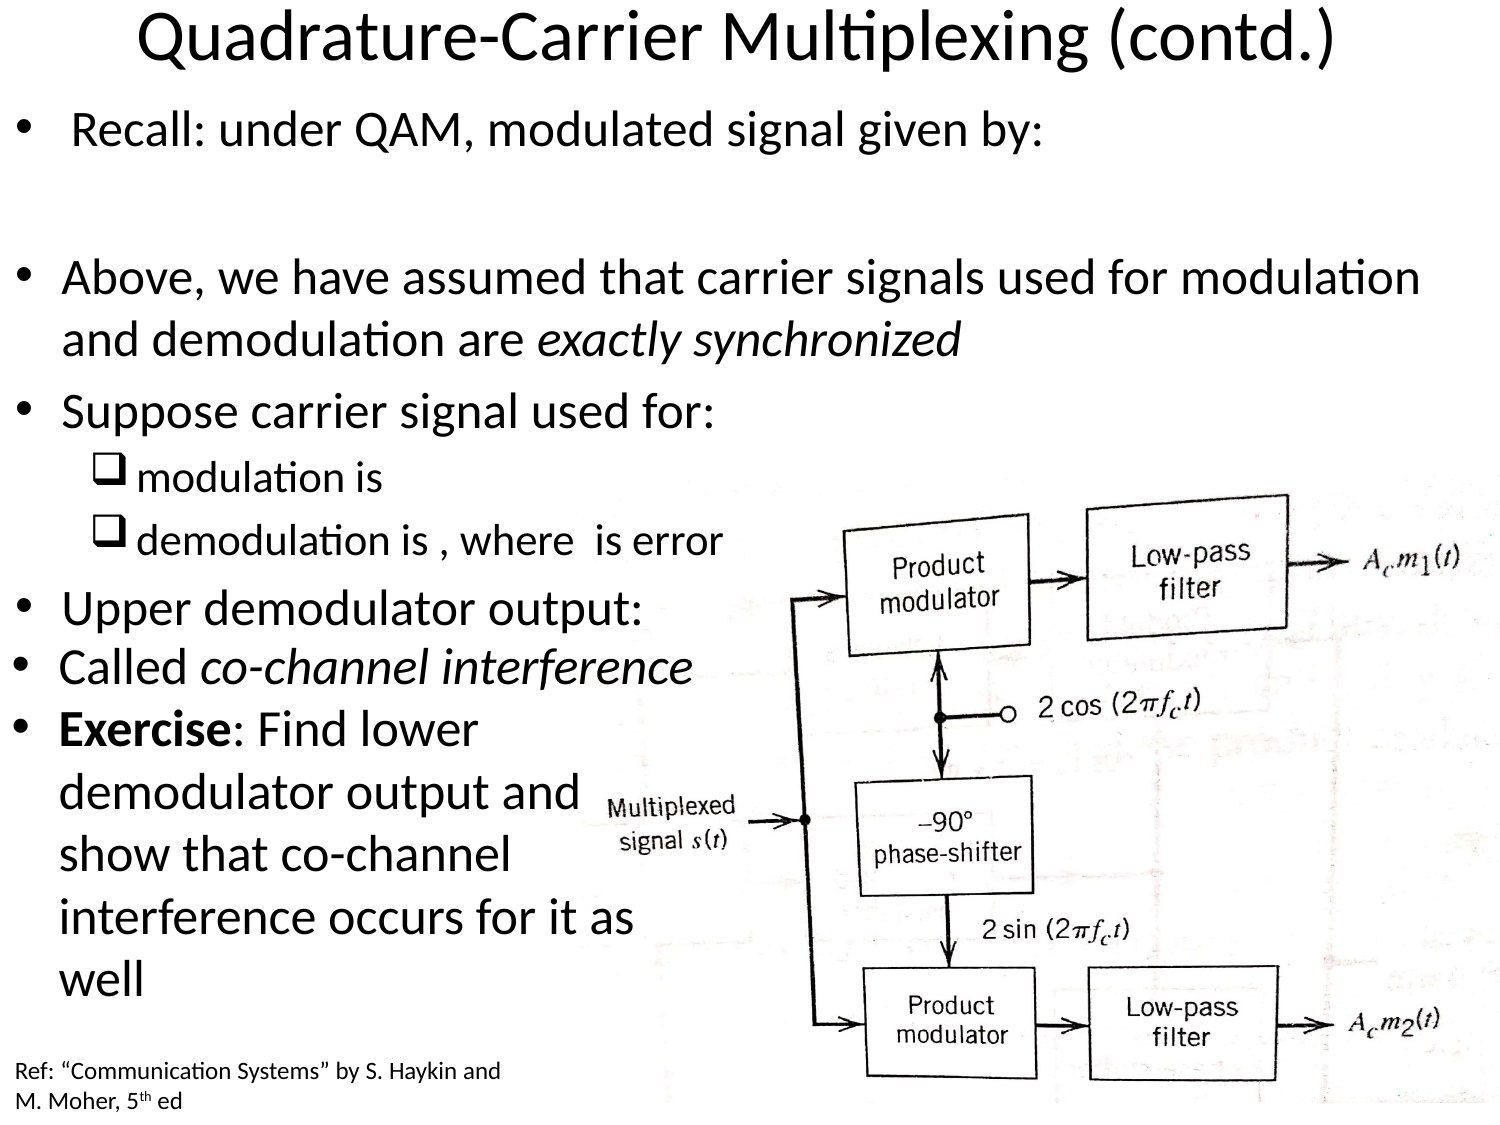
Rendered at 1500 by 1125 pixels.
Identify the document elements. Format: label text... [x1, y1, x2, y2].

text_box Ref: “Communication Systems” by S. Haykin and M. Moher, 5th ed [0, 1077, 550, 1122]
picture [581, 474, 1500, 1103]
text_box Called co-channel interference Exercise: Find lower demodulator output and show that co-channel interference occurs for it as well [0, 624, 576, 1077]
title Quadrature-Carrier Multiplexing (contd.) [62, 0, 1413, 125]
